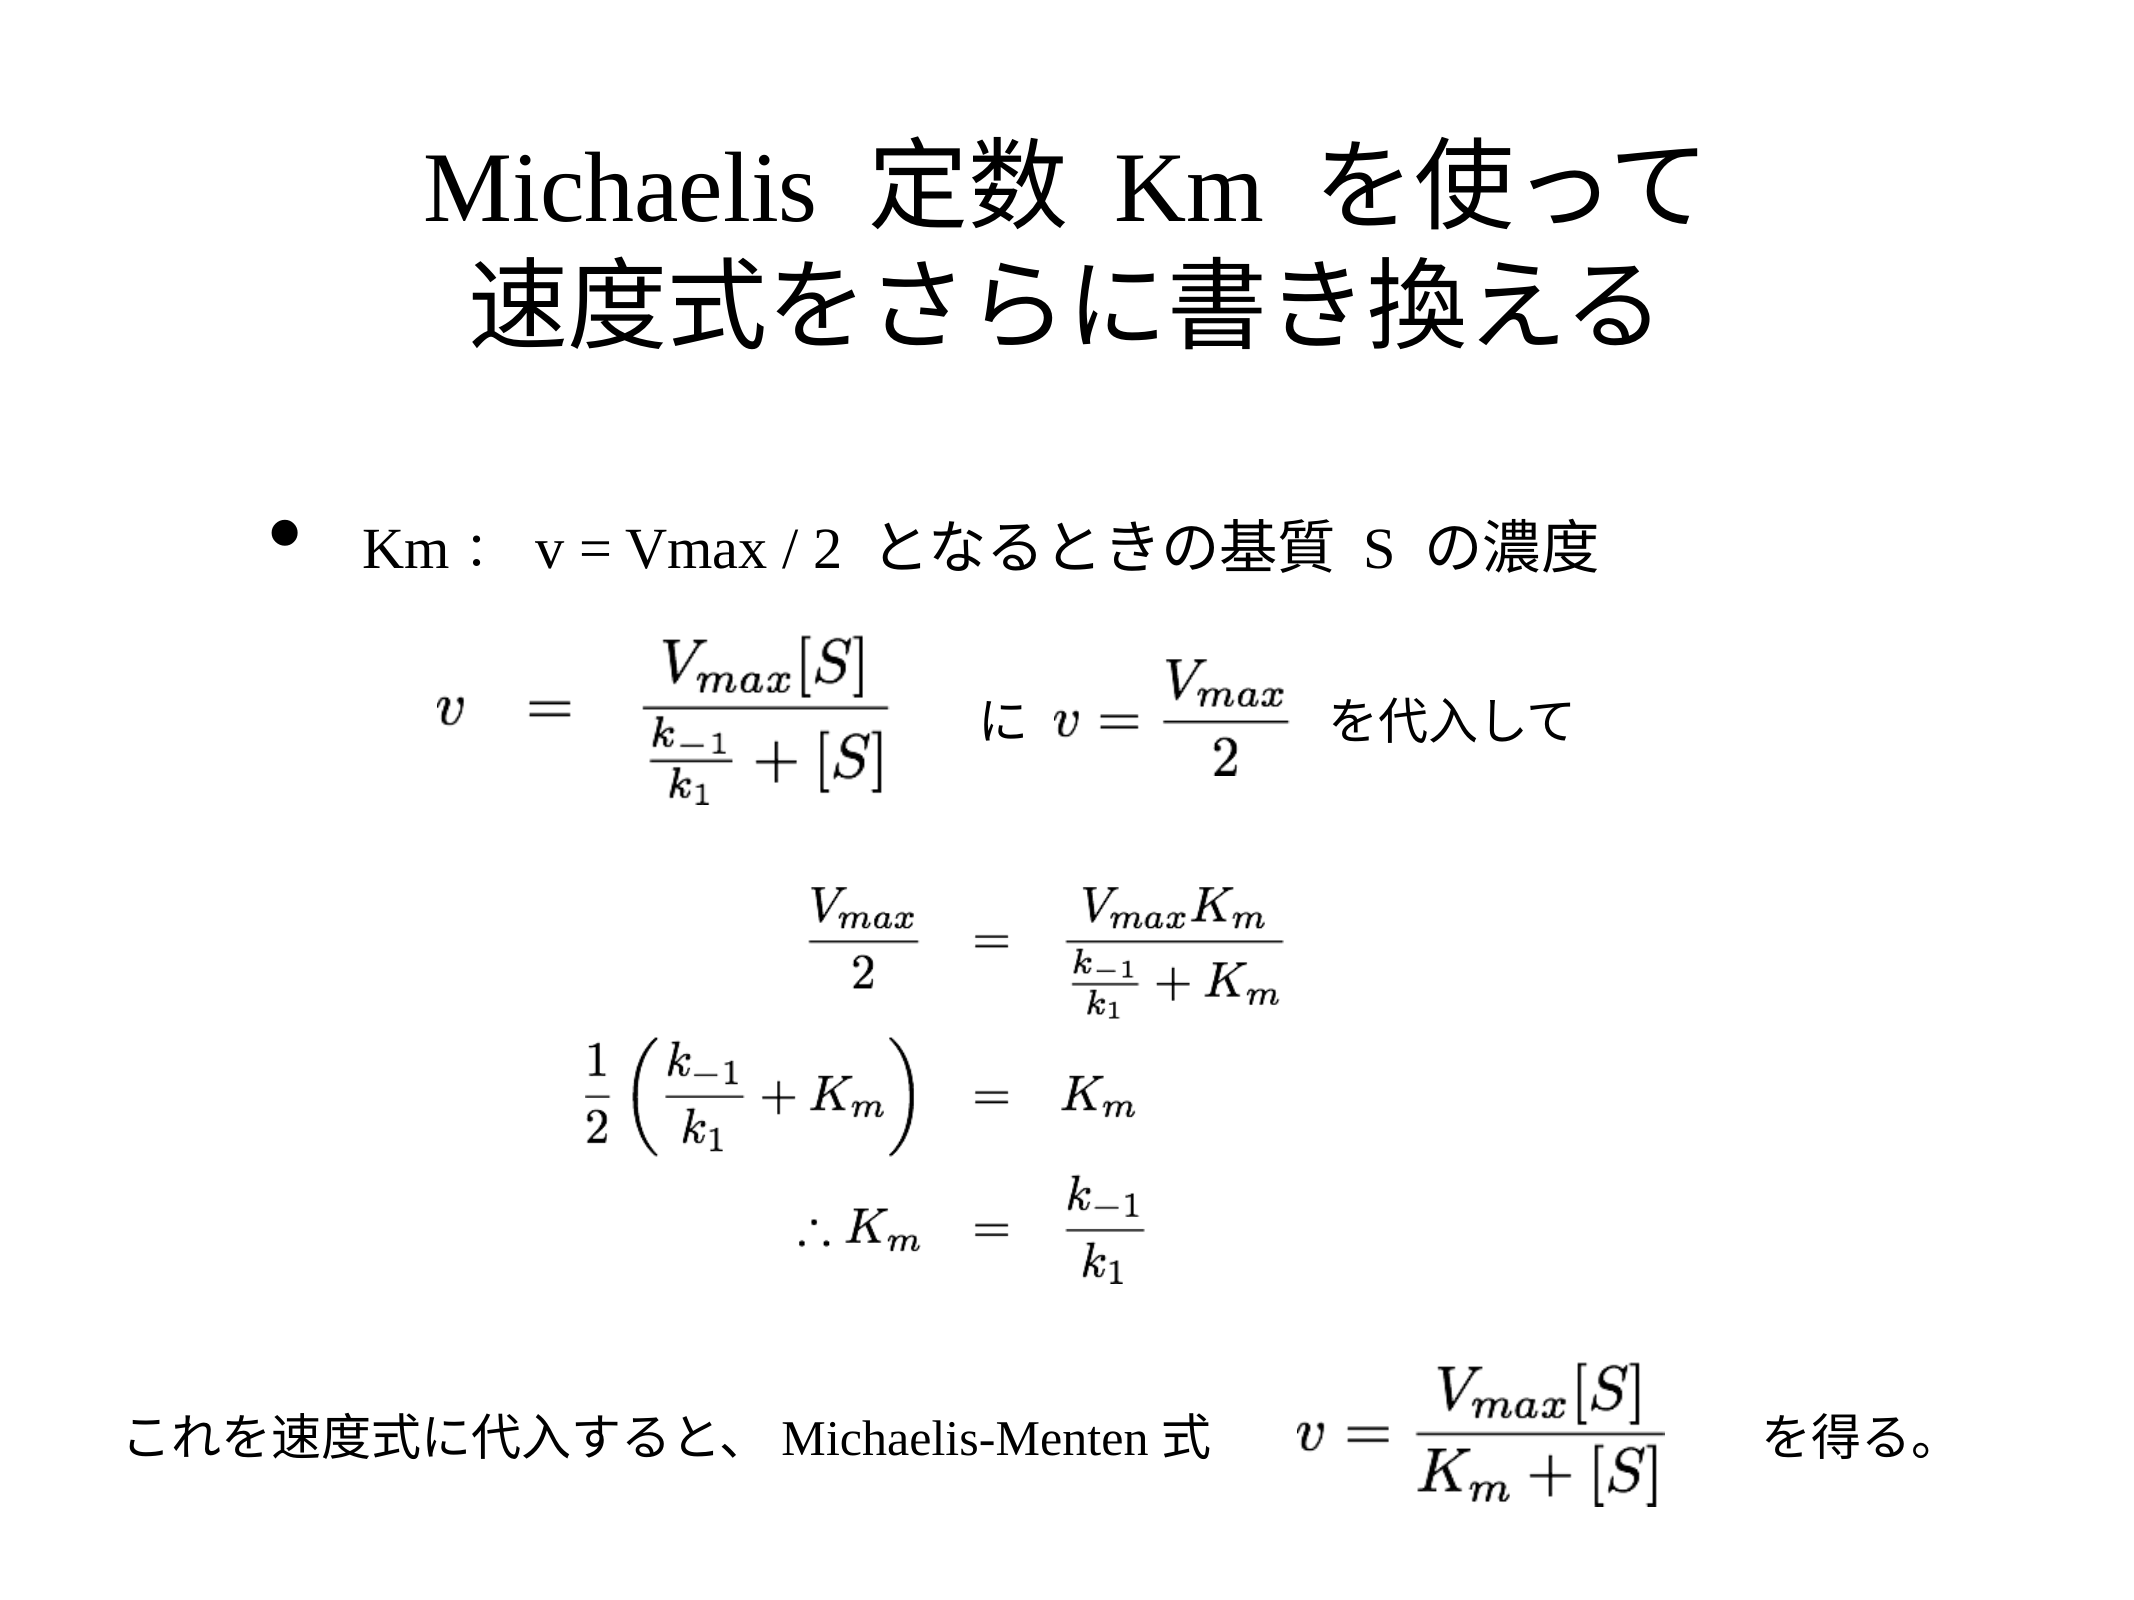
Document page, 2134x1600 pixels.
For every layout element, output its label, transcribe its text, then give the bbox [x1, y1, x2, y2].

list Km：v = Vmax / 2 となるときの基質 S の濃度 [207, 453, 1926, 636]
text_box これを速度式に代入すると、Michaelis-Menten式 を得る。 [55, 1397, 1292, 1474]
text_box これを速度式に代入すると、Michaelis-Menten式 を得る。 [1673, 1397, 2027, 1474]
picture [1053, 658, 1290, 776]
title Michaelis 定数 Km を使って 速度式をさらに書き換える [207, 41, 1926, 443]
text_box に を代入して [1298, 681, 1586, 759]
text_box に を代入して [969, 681, 1049, 759]
picture [1297, 1362, 1665, 1508]
picture [437, 635, 890, 805]
picture [585, 886, 1284, 1284]
